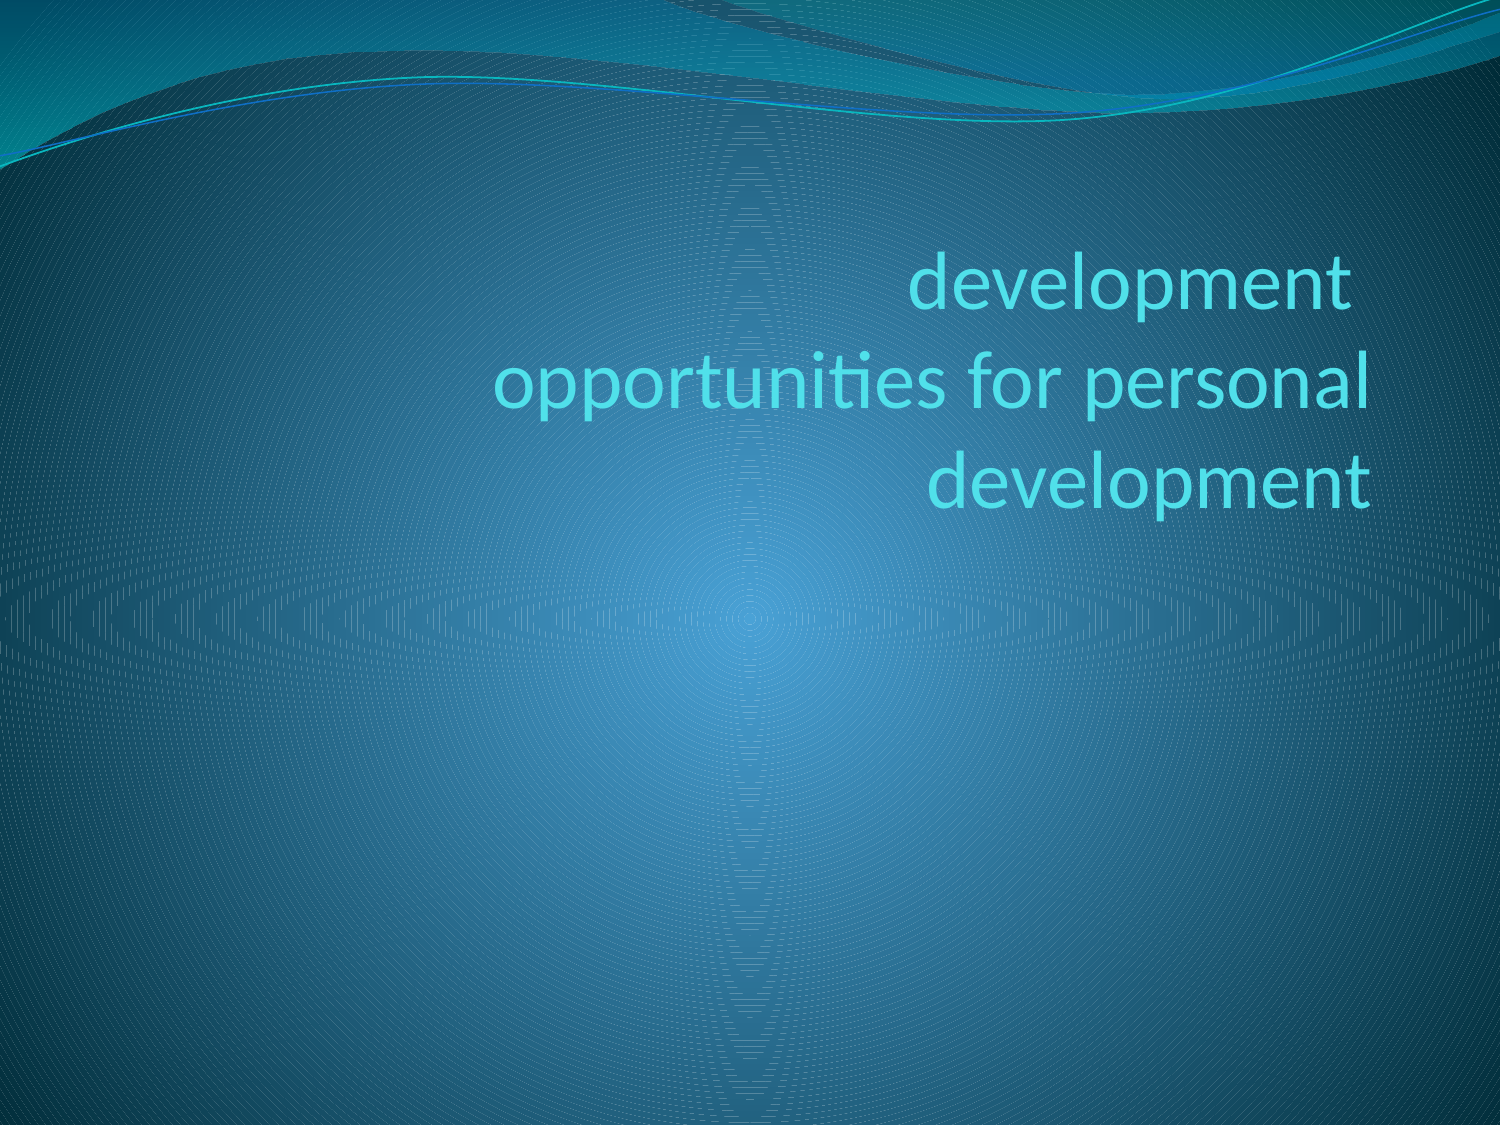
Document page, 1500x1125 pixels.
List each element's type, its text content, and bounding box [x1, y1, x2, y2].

title development opportunities for personal development [87, 224, 1376, 525]
